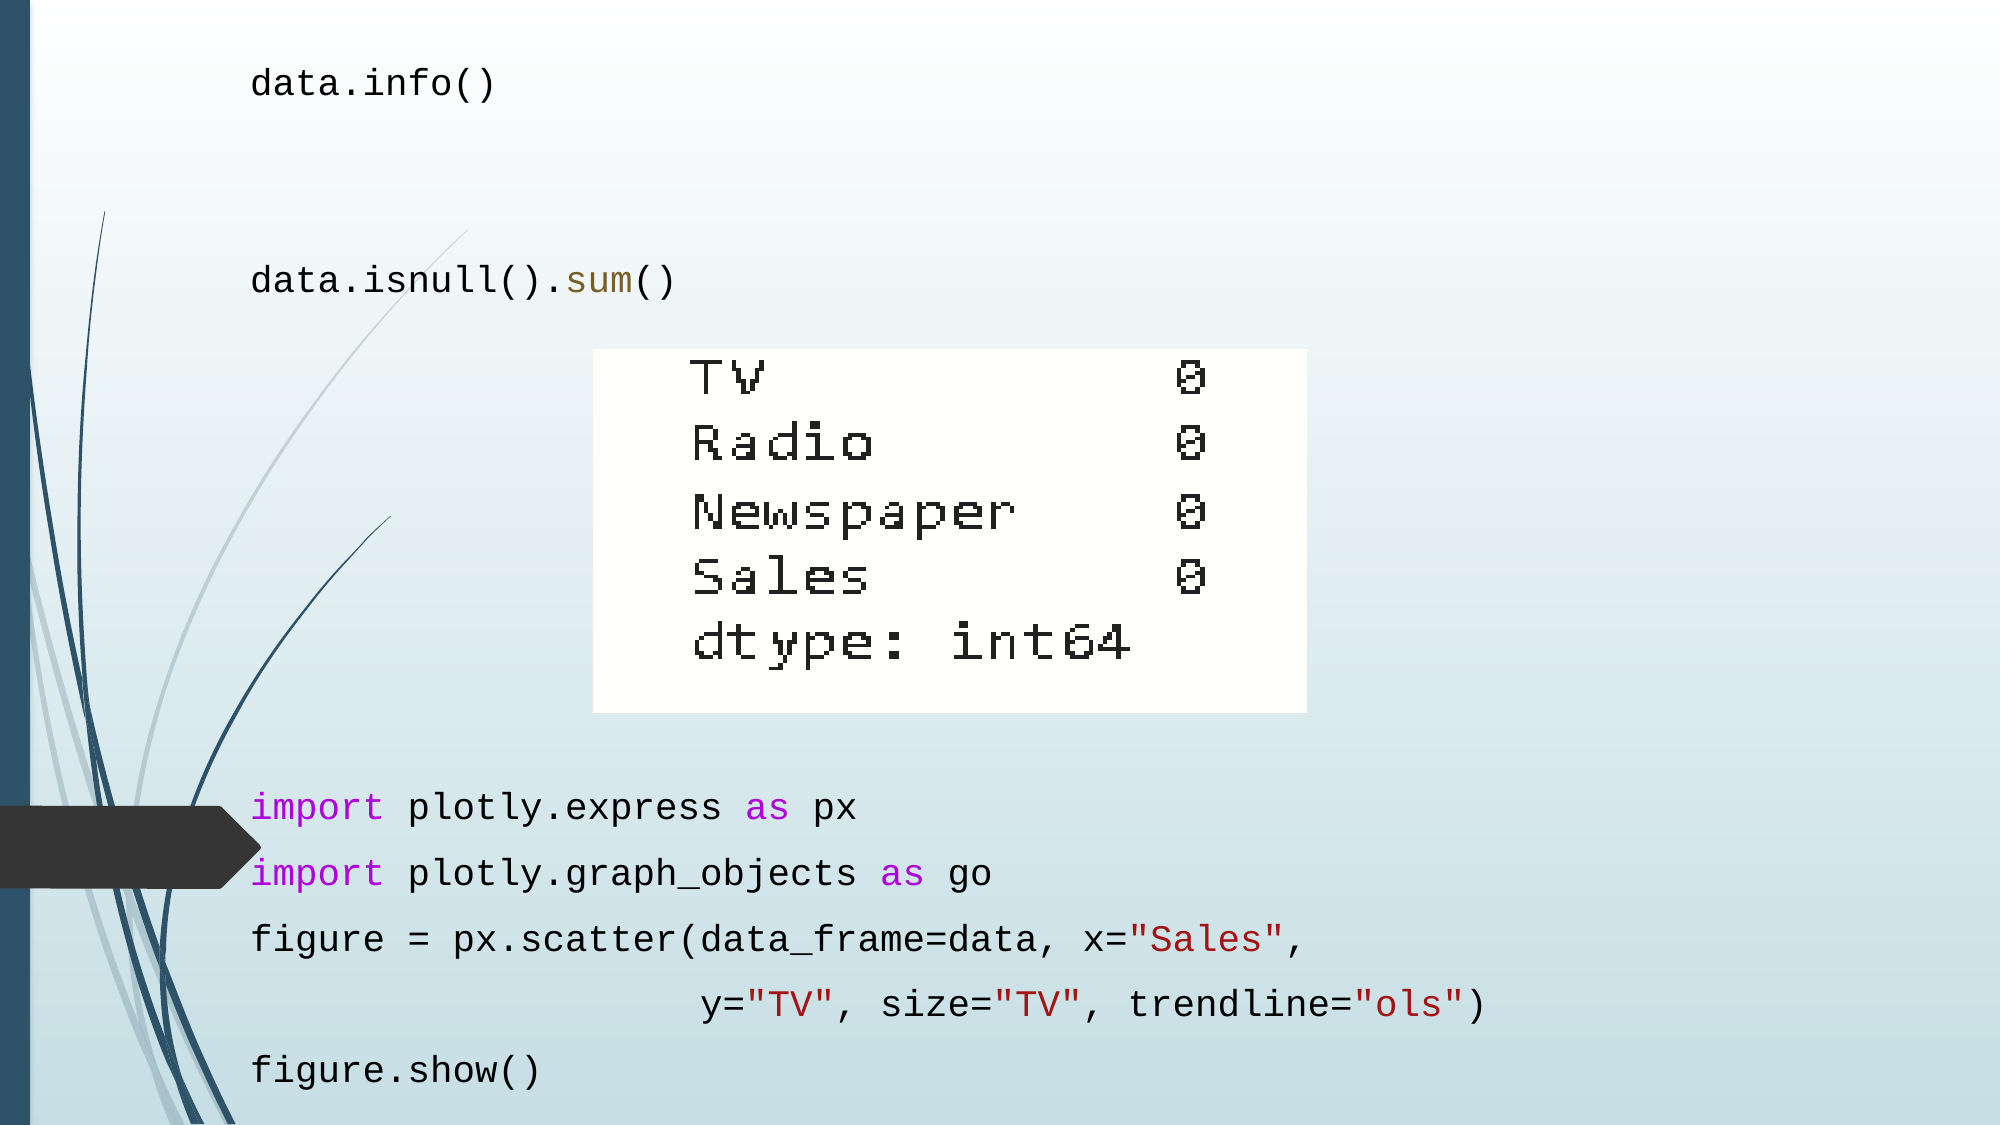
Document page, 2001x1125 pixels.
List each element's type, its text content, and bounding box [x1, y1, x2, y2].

list data.info() data.isnull().sum() import plotly.express as px import plotly.graph_objects as go figure = px.scatter(data_frame=data, x="Sales", y="TV", size="TV", trendline="ols") figure.show() [235, 50, 1698, 1125]
picture [593, 349, 1307, 713]
